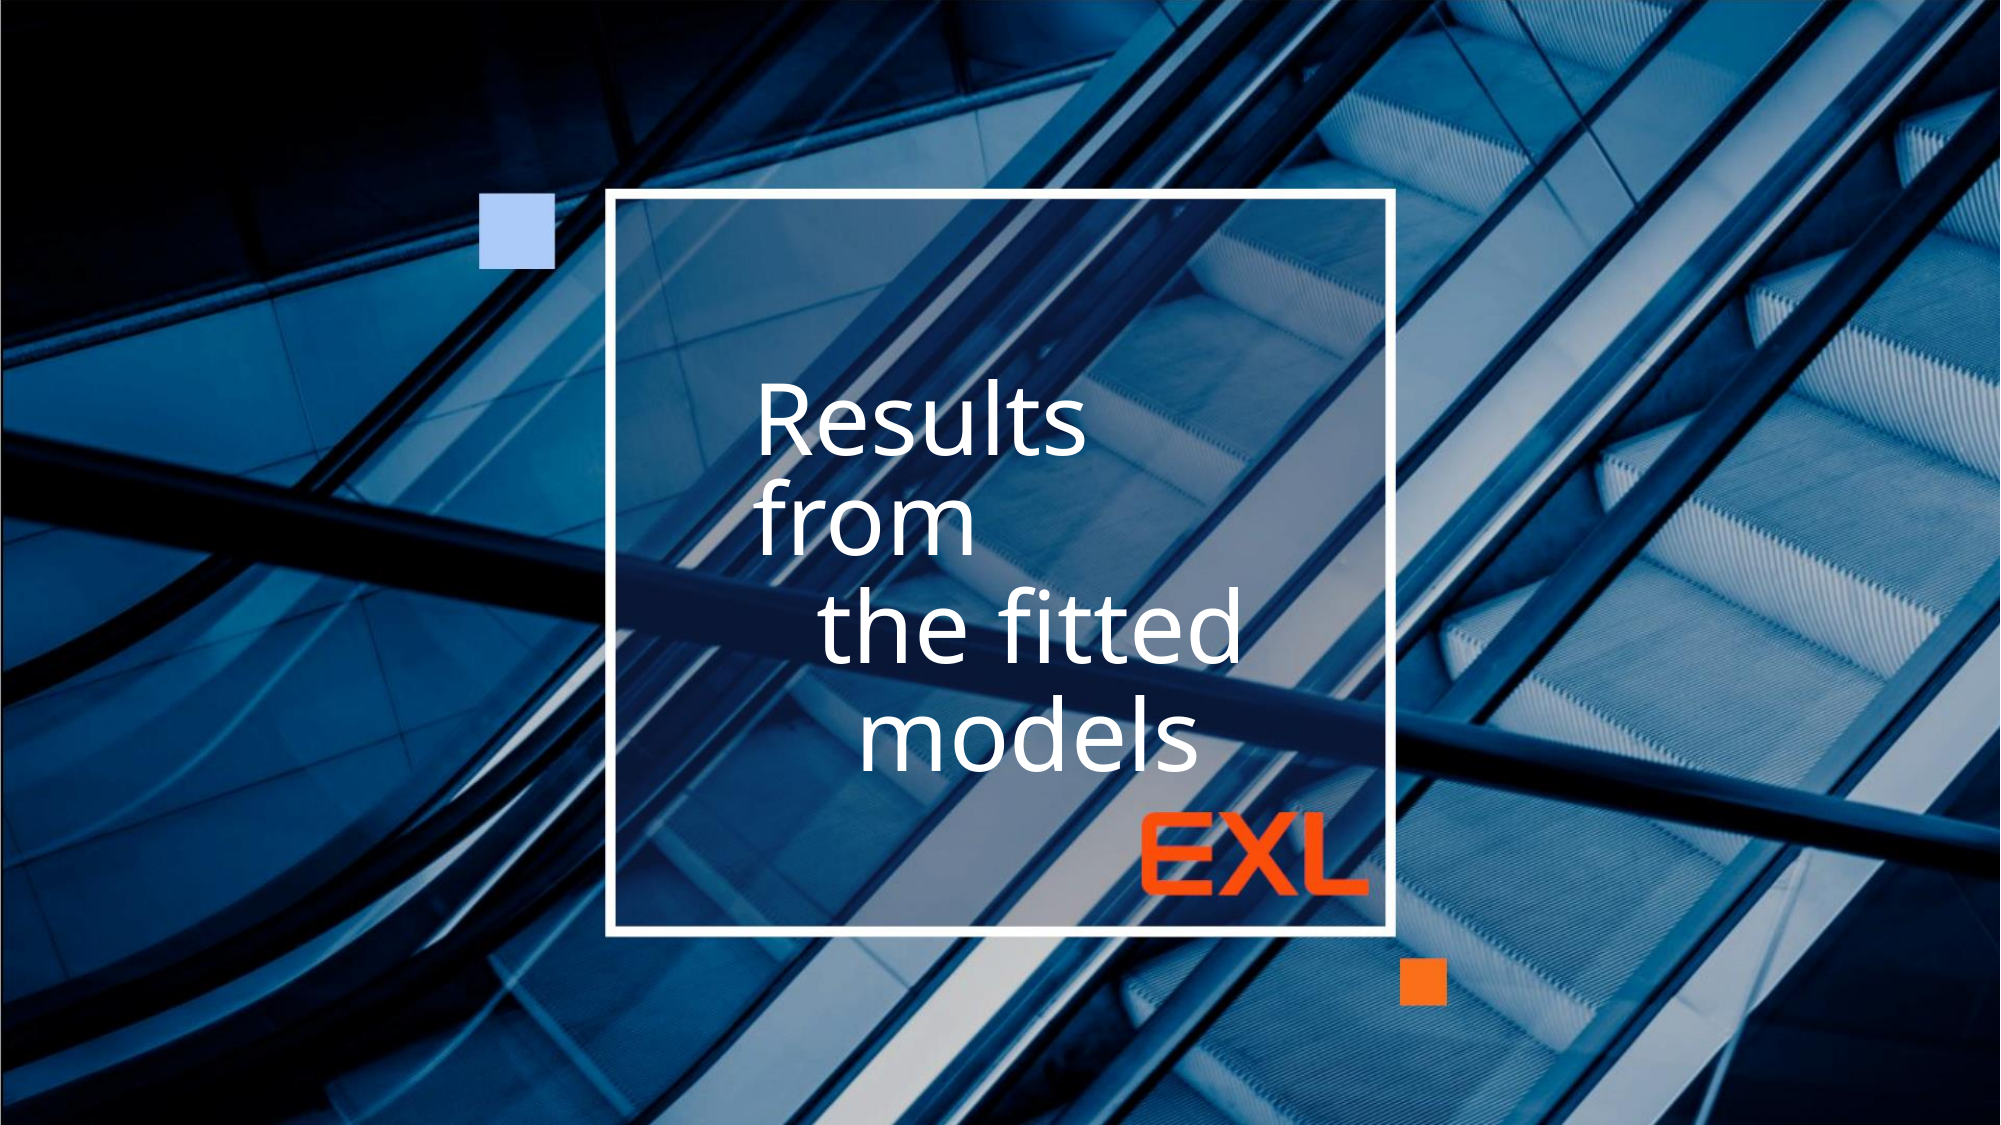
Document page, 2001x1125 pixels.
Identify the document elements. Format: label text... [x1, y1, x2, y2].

text_box [0, 0, 2000, 1125]
text_box Results from the fitted models [752, 375, 1282, 792]
